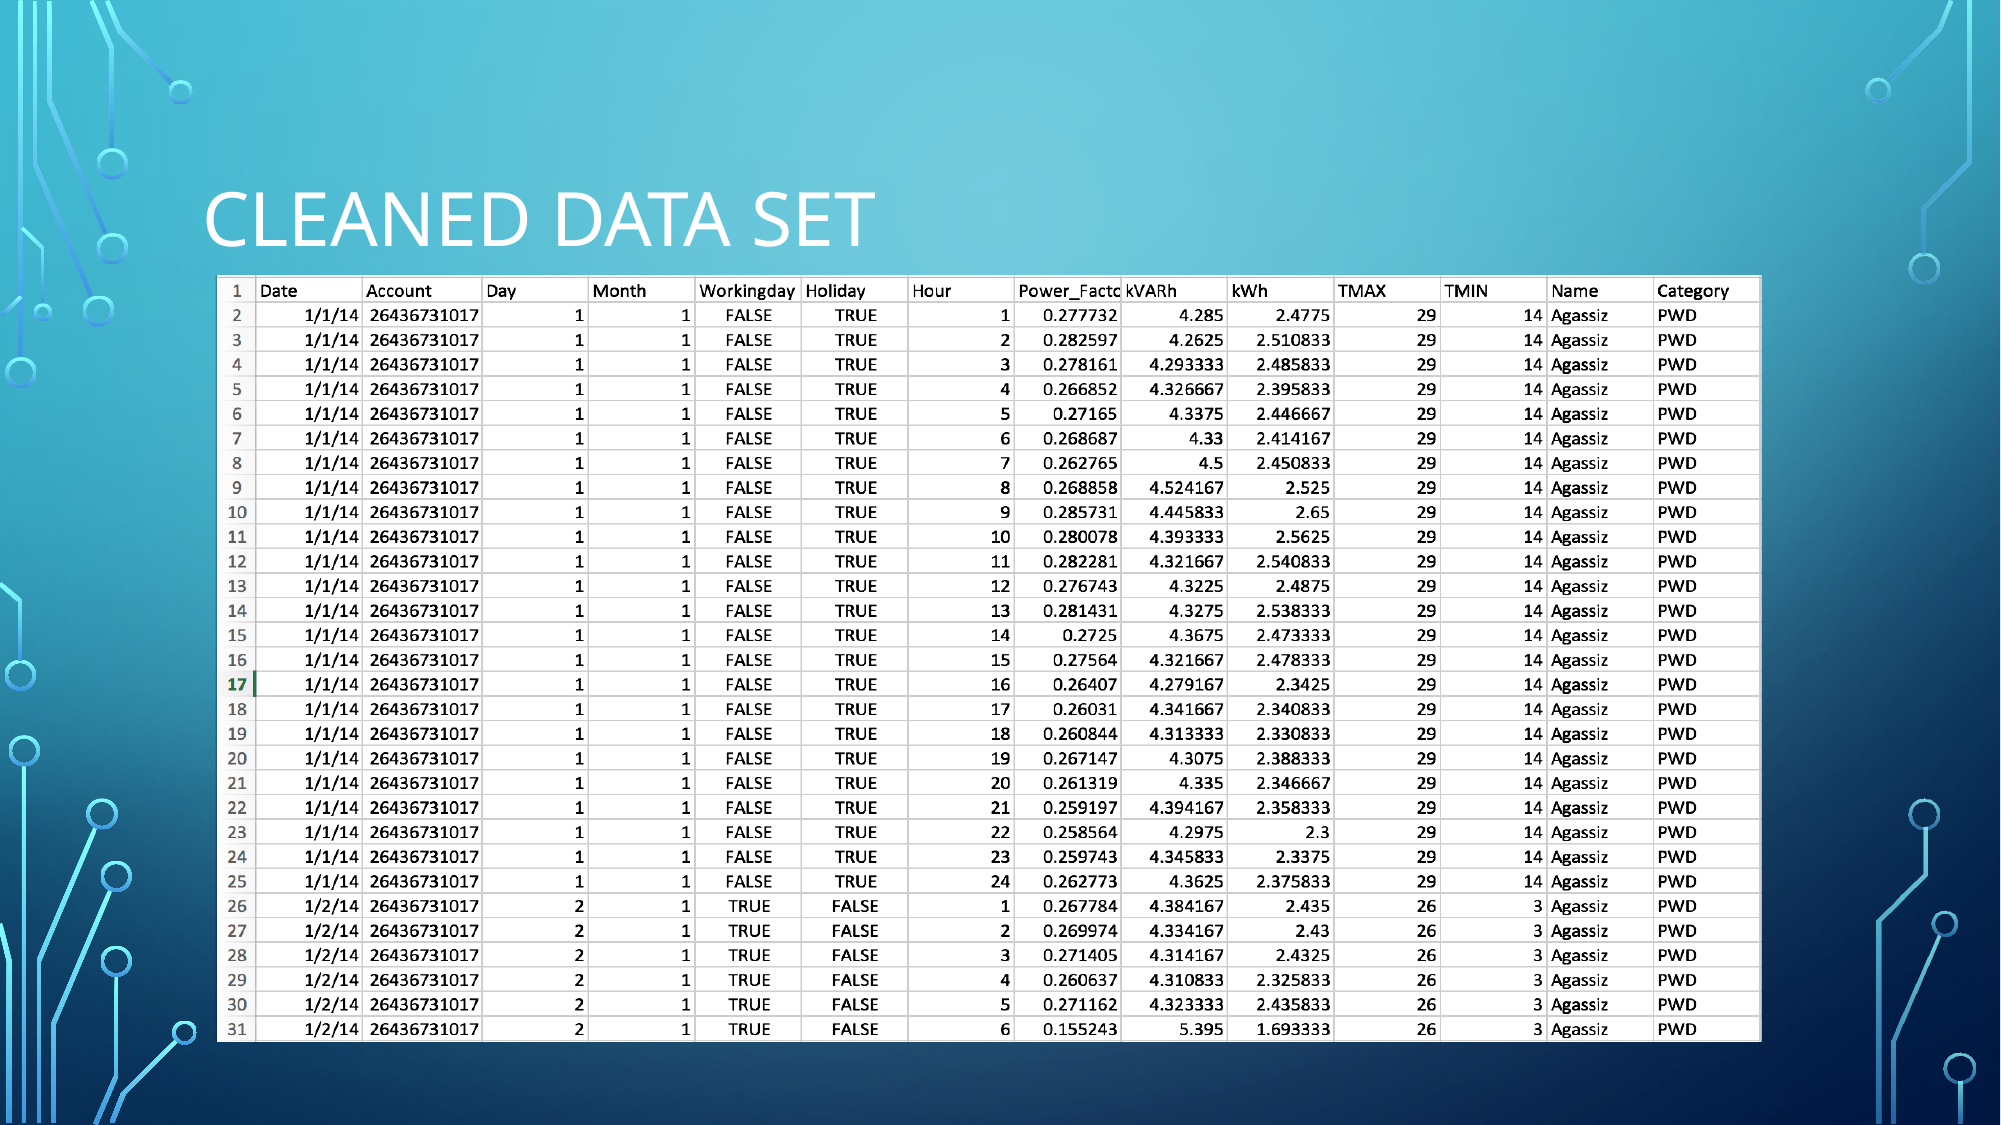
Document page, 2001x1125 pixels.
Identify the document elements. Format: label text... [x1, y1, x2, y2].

title Cleaned Data set [187, 101, 1813, 344]
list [215, 275, 1762, 1042]
